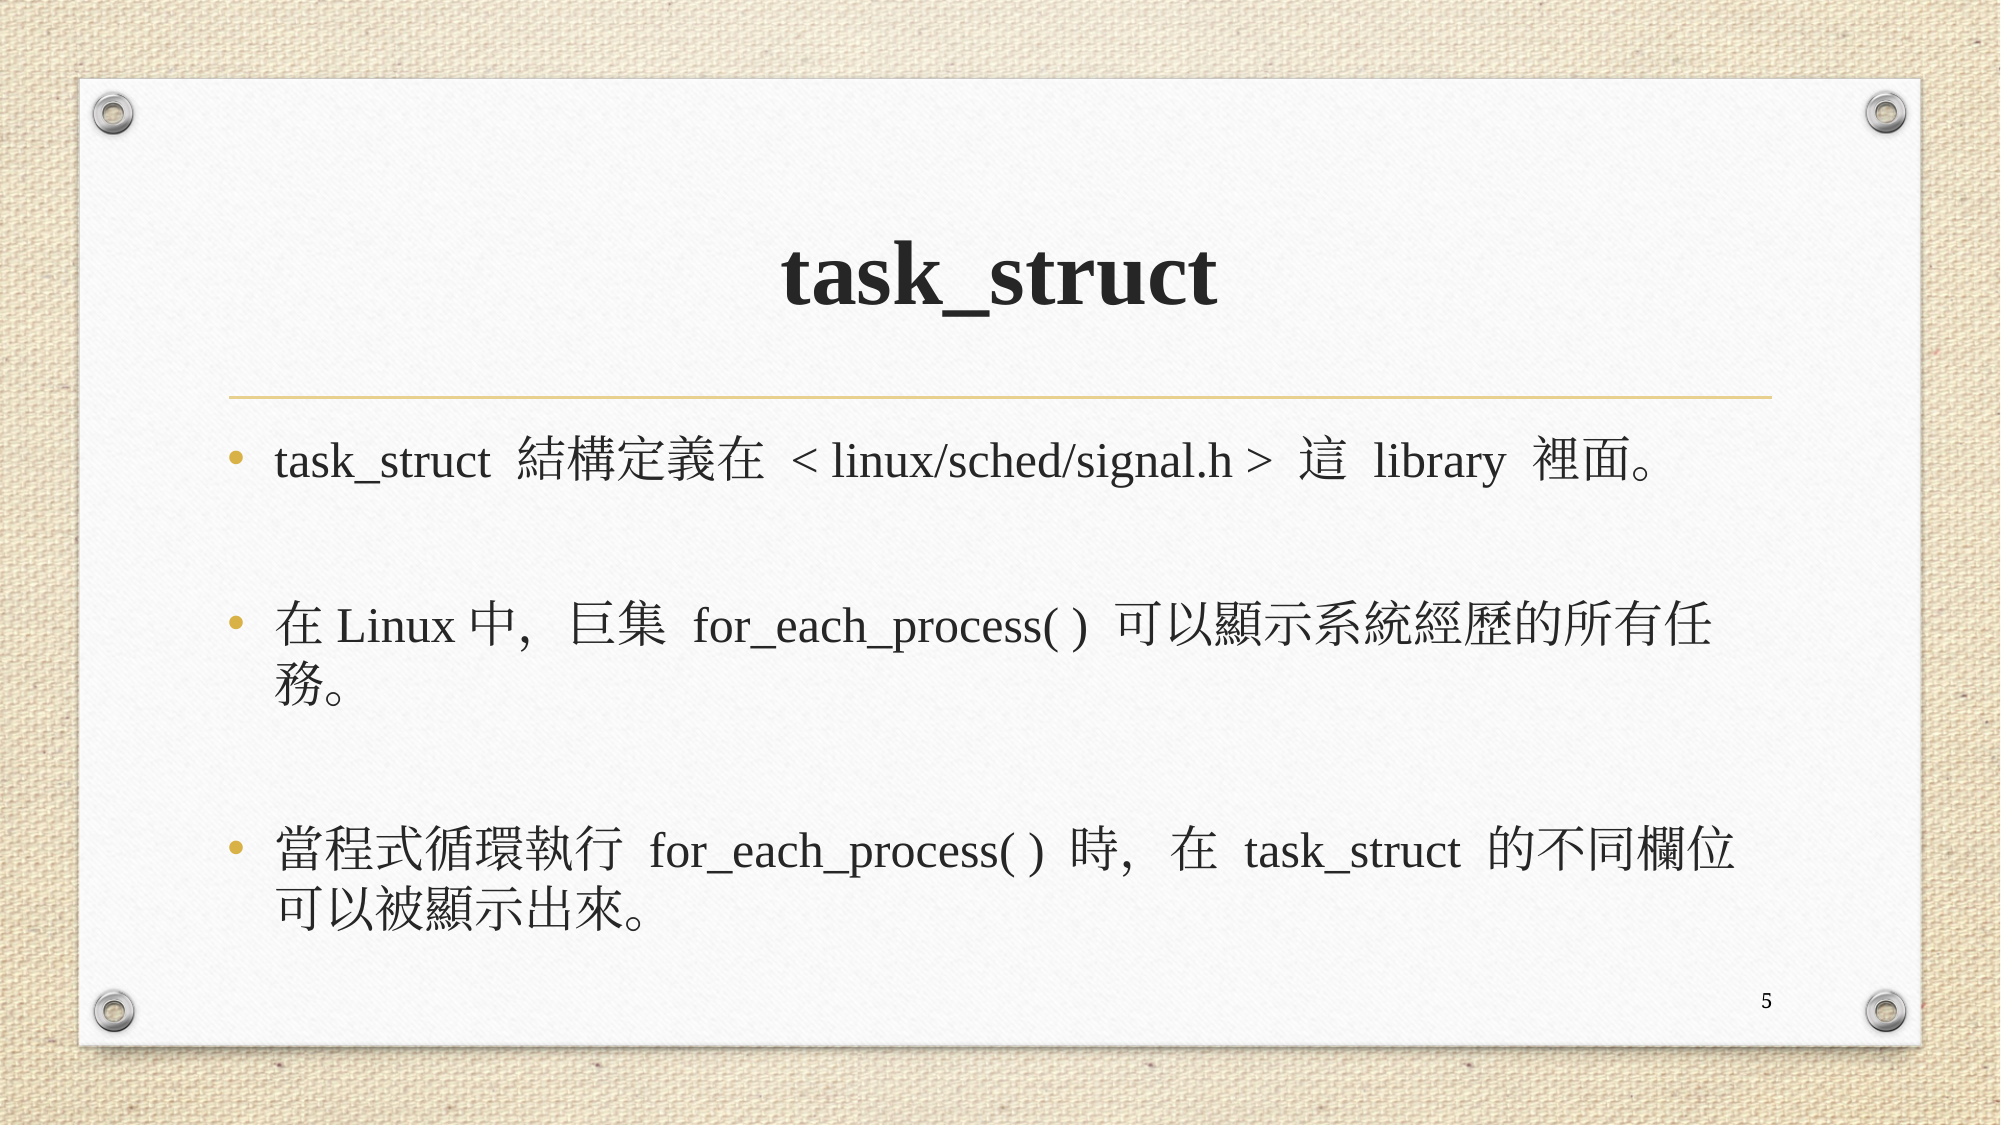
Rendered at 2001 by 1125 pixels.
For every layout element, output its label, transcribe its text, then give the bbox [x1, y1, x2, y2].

title task_struct [212, 161, 1788, 375]
picture [0, 0, 2001, 1125]
list task_struct 結構定義在 < linux/sched/signal.h > 這 library 裡面。 在Linux中，巨集 for_each_process( ) 可以顯示系統經歷的所有任務。 當程式循環執行 for_each_process( ) 時，在 task_struct 的不同欄位可以被顯示出來。 [212, 419, 1788, 964]
slide_number 5 [1698, 979, 1788, 1025]
